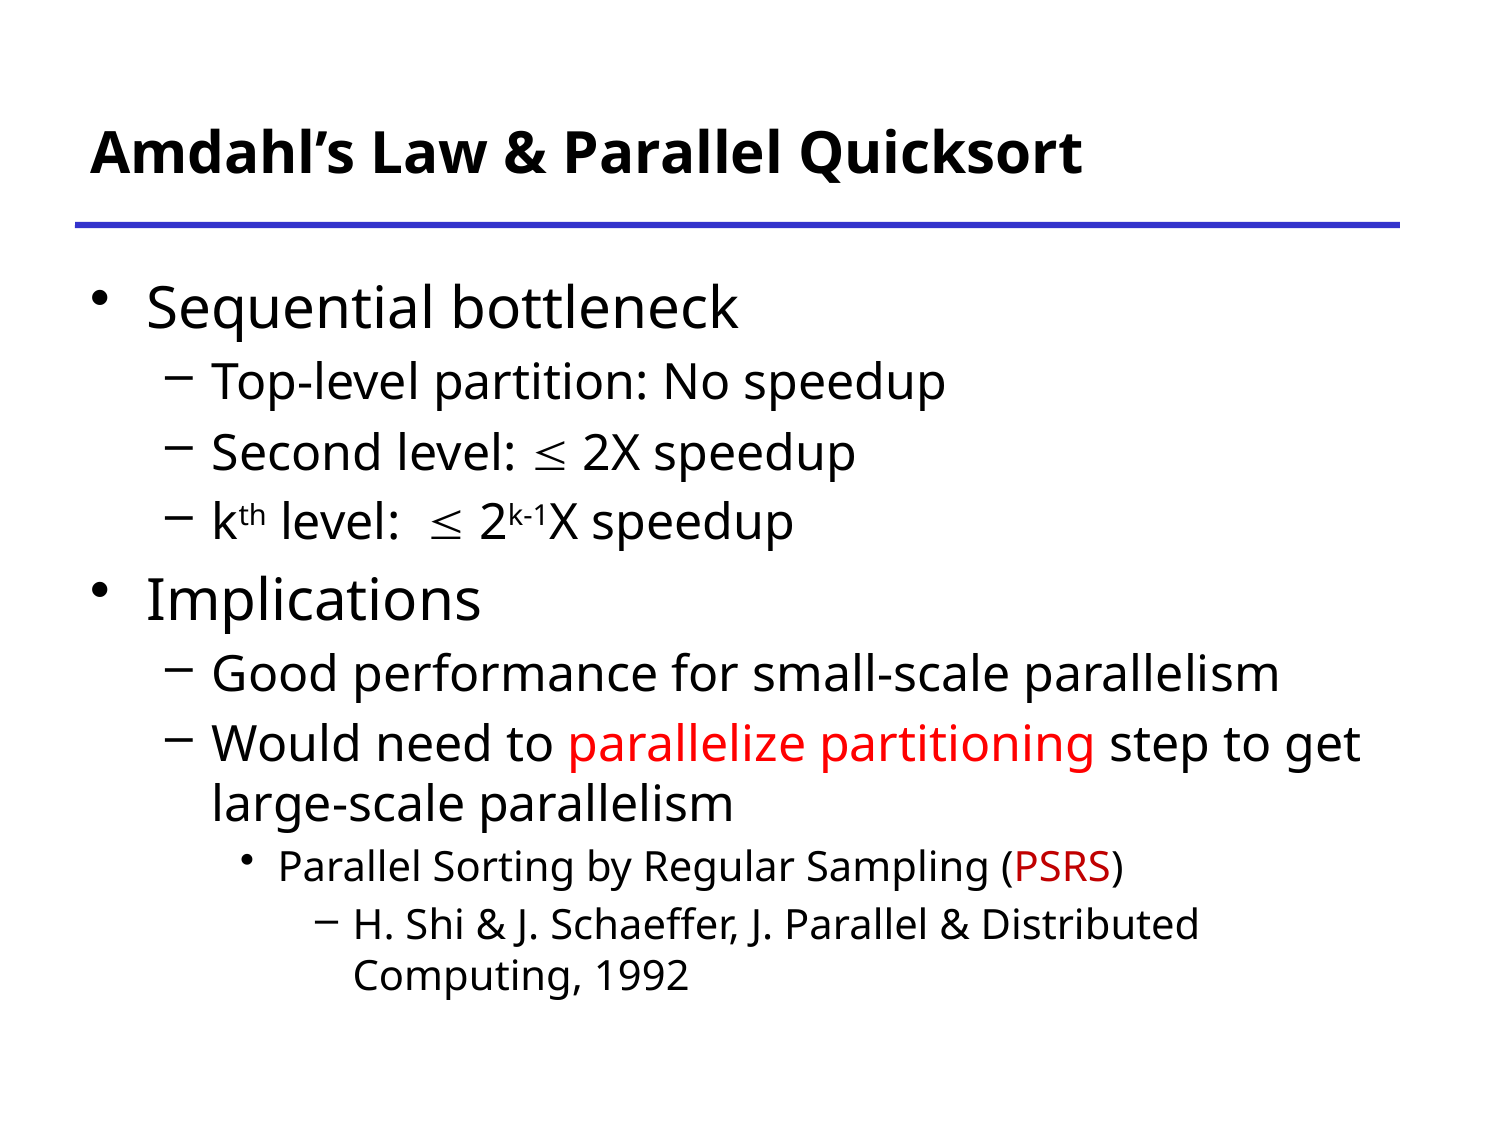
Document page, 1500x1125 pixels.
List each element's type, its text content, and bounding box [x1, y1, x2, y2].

list Sequential bottleneck Top-level partition: No speedup Second level:  2X speedup kth level:  2k-1X speedup Implications Good performance for small-scale parallelism Would need to parallelize partitioning step to get large-scale parallelism Parallel Sorting by Regular Sampling (PSRS) H. Shi & J. Schaeffer, J. Parallel & Distributed Computing, 1992 [75, 262, 1438, 988]
title Amdahl’s Law & Parallel Quicksort [75, 75, 1400, 225]
